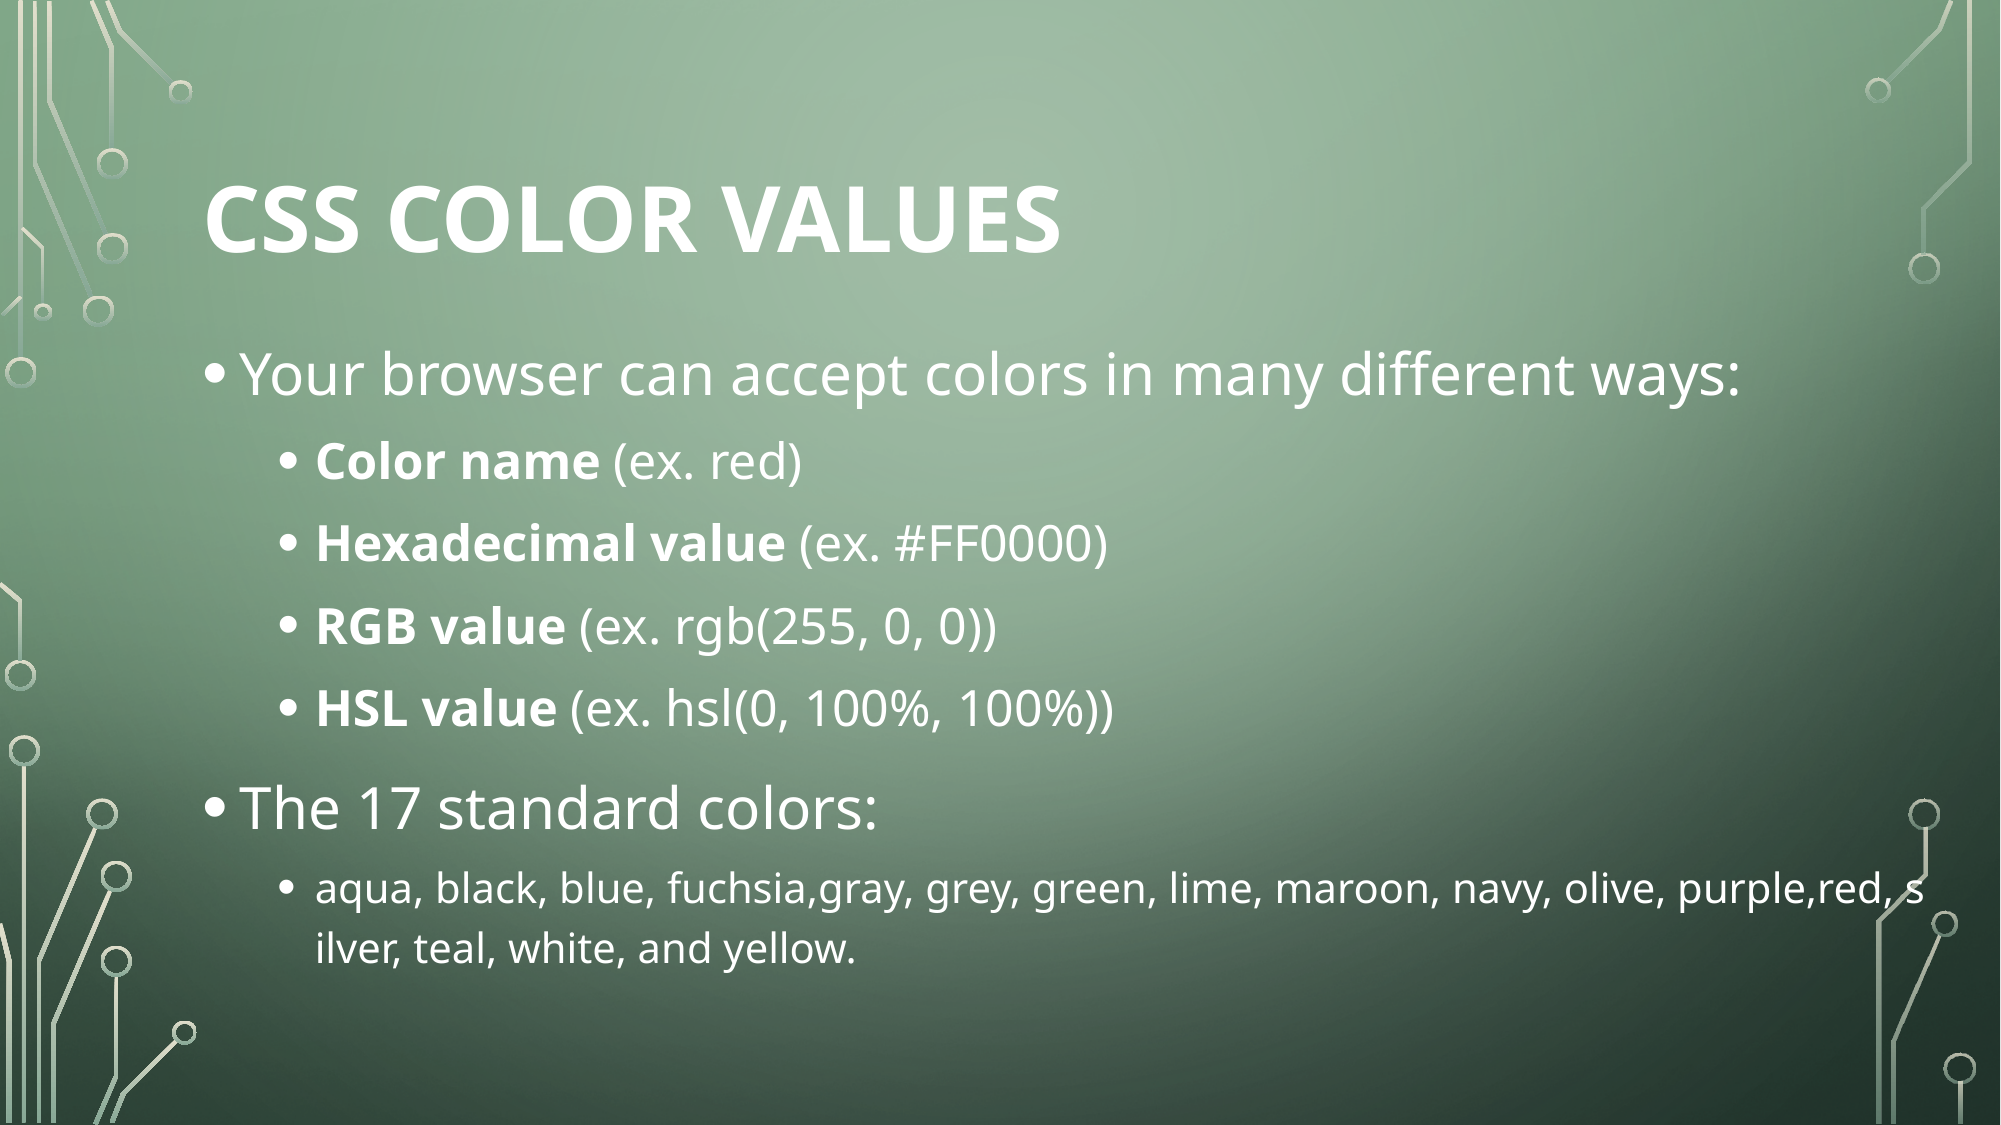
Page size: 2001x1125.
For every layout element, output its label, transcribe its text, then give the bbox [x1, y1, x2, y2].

title CSS Color Values [187, 101, 1813, 315]
list Your browser can accept colors in many different ways: Color name (ex. red) Hexadecimal value (ex. #FF0000) RGB value (ex. rgb(255, 0, 0)) HSL value (ex. hsl(0, 100%, 100%)) The 17 standard colors: aqua, black, blue, fuchsia,gray, grey, green, lime, maroon, navy, olive, purple,red, silver, teal, white, and yellow. [187, 315, 1945, 1090]
